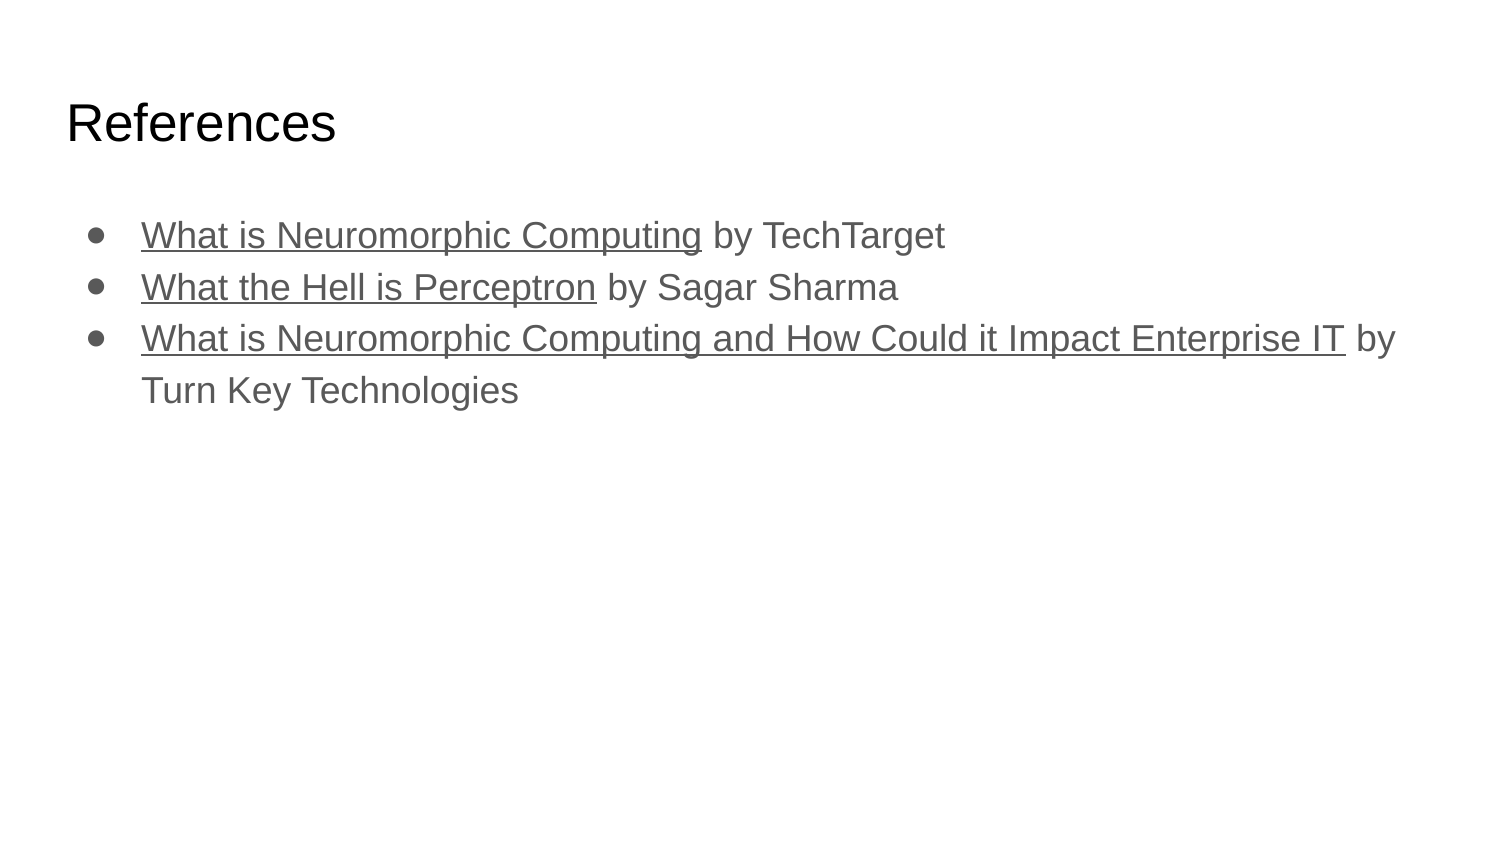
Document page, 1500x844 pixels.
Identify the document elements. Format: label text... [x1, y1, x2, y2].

title References [51, 72, 1449, 167]
list What is Neuromorphic Computing by TechTarget What the Hell is Perceptron by Sagar Sharma What is Neuromorphic Computing and How Could it Impact Enterprise IT by Turn Key Technologies [51, 189, 1449, 750]
